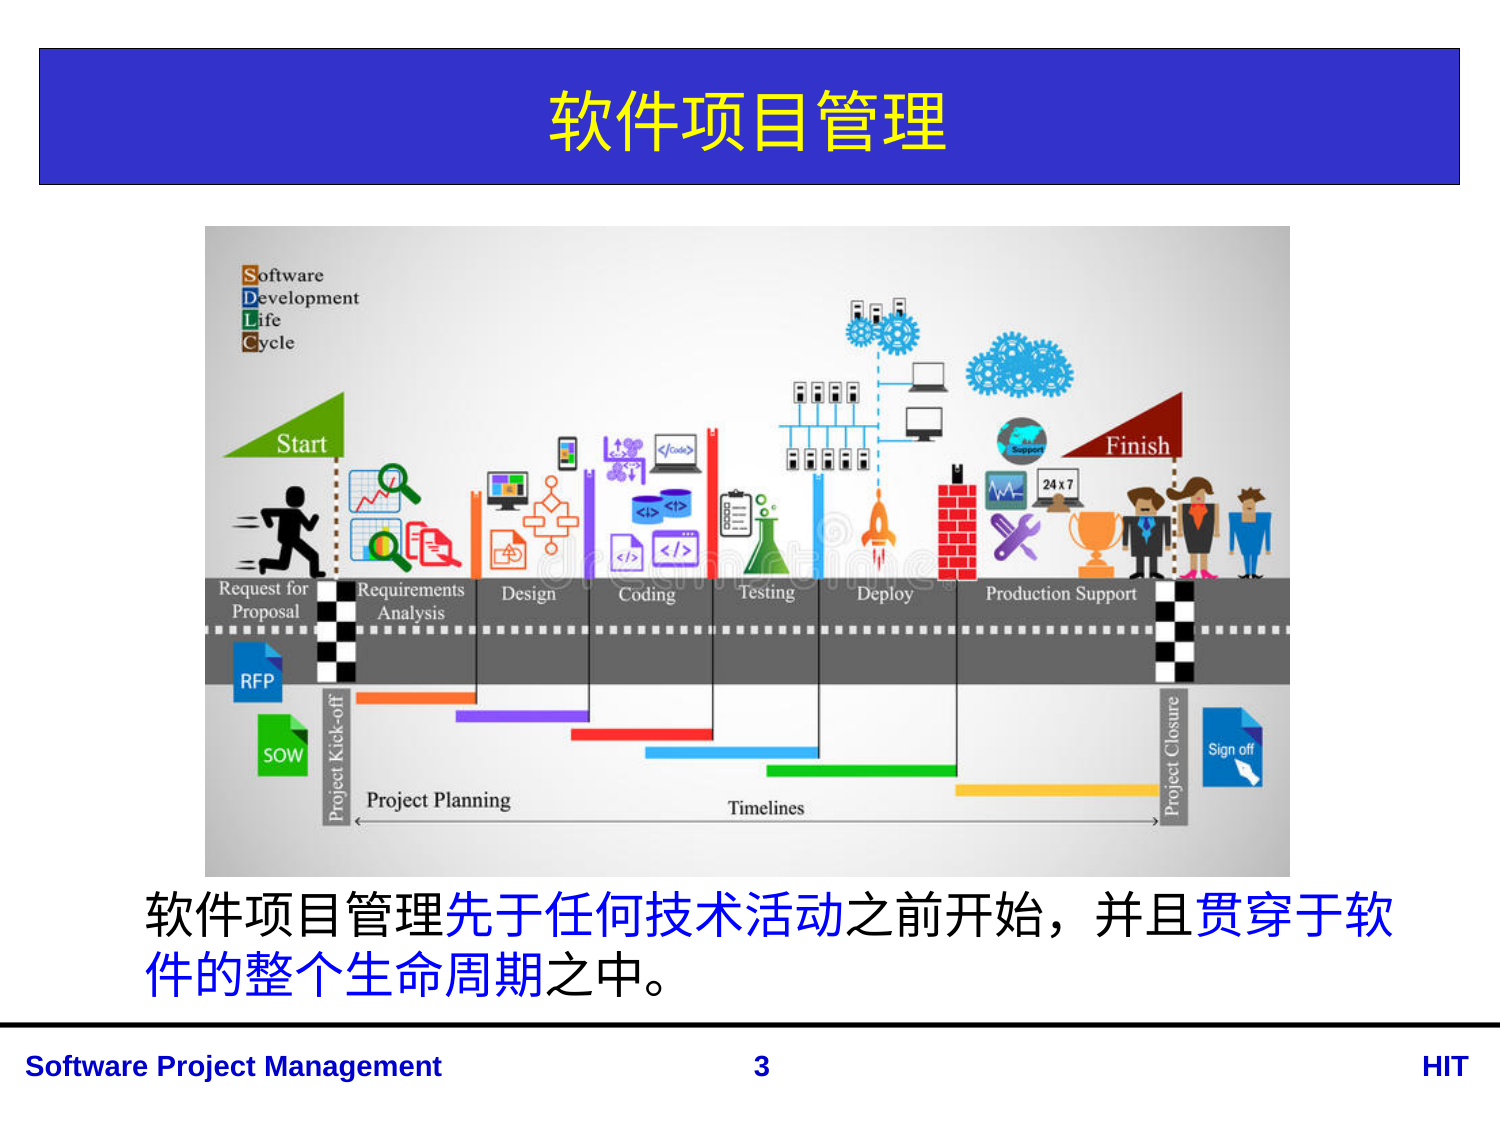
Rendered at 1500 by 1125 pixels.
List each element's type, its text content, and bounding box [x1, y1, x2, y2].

text_box 软件项目管理先于任何技术活动之前开始，并且贯穿于软件的整个生命周期之中。 [129, 876, 1417, 1012]
picture [205, 225, 1291, 877]
title 软件项目管理 [38, 54, 1457, 185]
